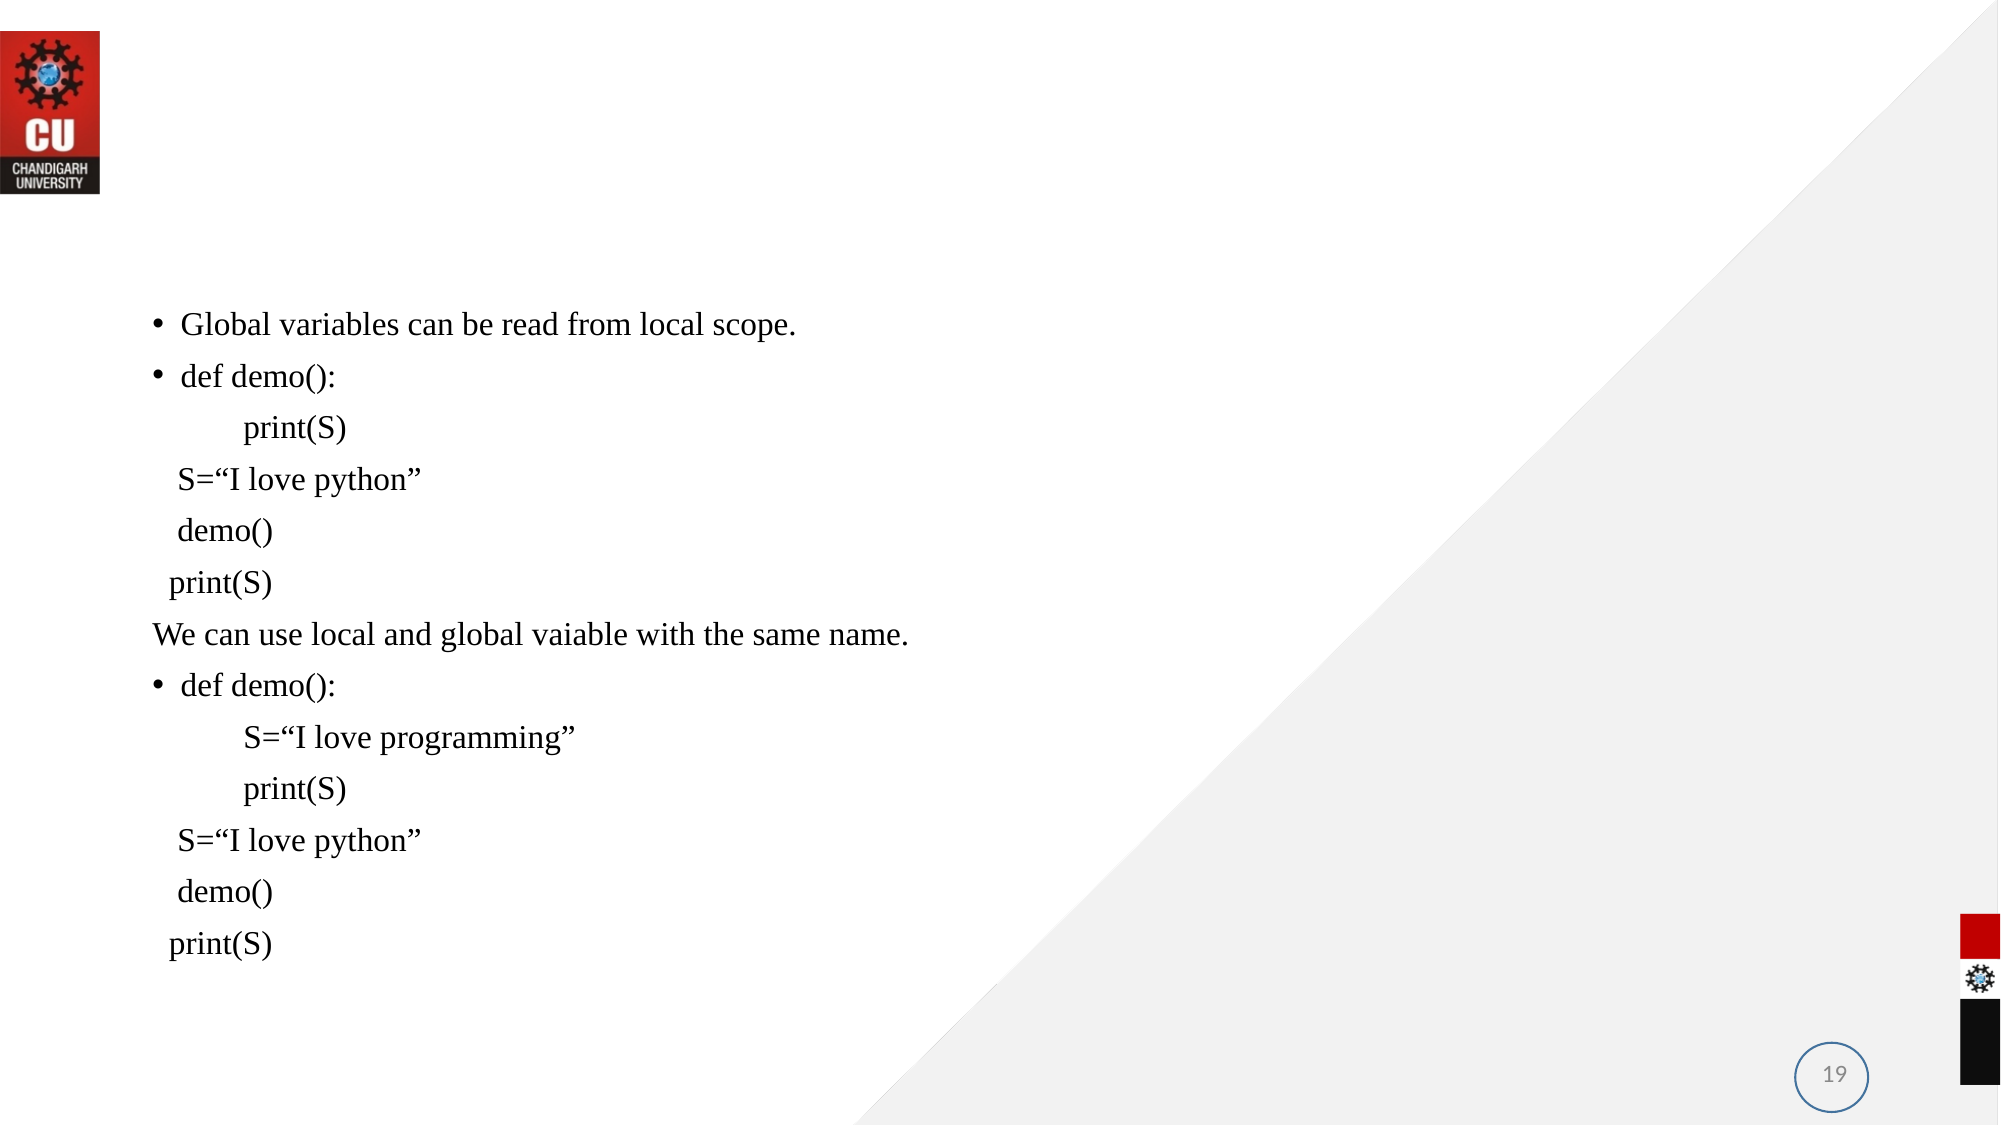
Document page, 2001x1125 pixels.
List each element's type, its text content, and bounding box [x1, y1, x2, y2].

picture [0, 0, 2001, 1125]
list Global variables can be read from local scope. def demo(): print(S) S=“I love python” demo() print(S) We can use local and global vaiable with the same name. def demo(): S=“I love programming” print(S) S=“I love python” demo() print(S) [137, 299, 1863, 1014]
slide_number 19 [1412, 1042, 1863, 1103]
